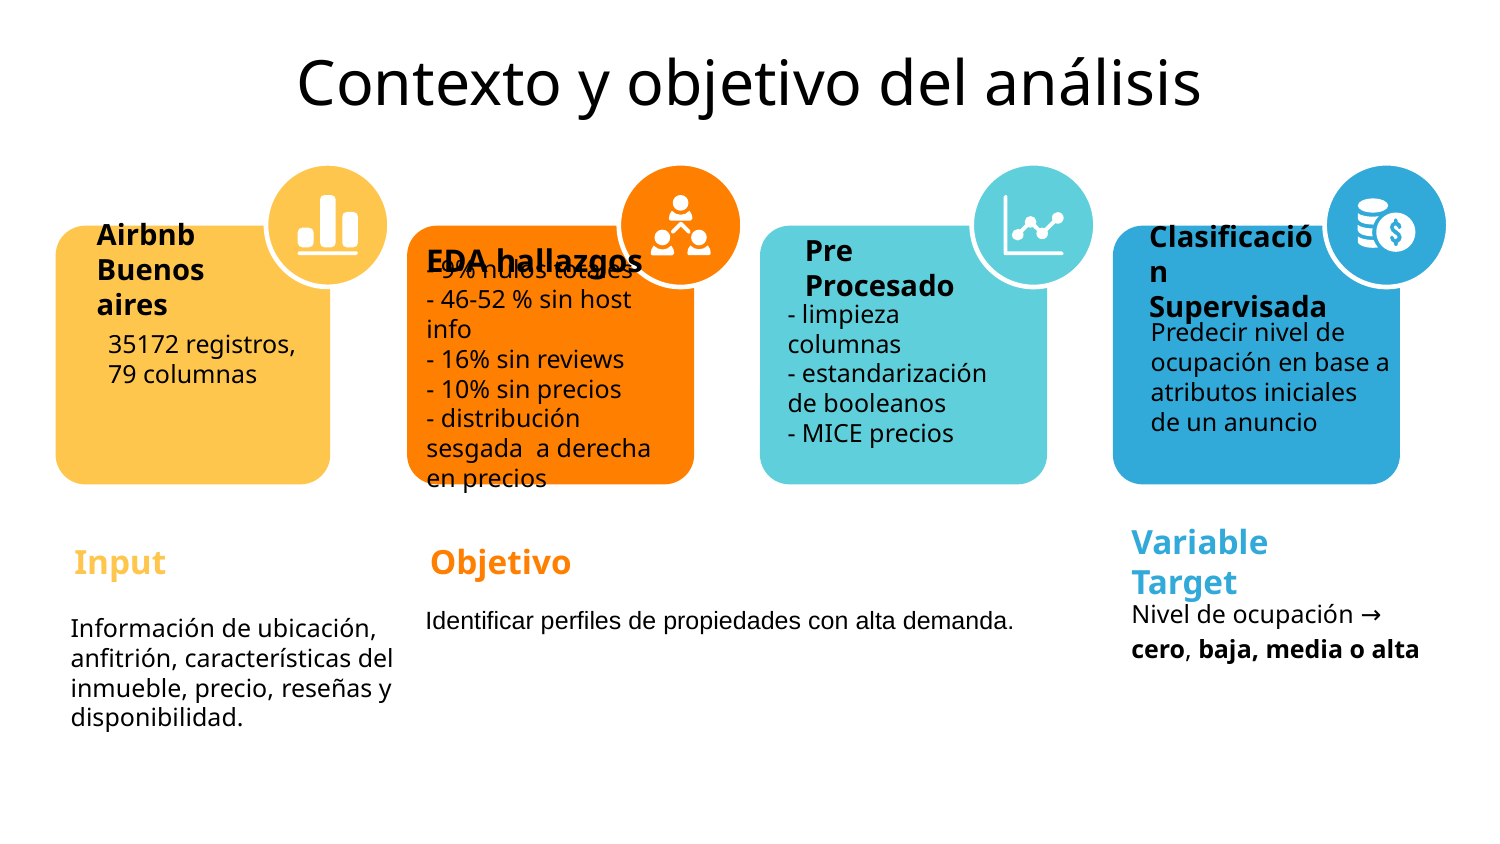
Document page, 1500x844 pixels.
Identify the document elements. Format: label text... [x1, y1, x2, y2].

text_box [971, 163, 1096, 288]
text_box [1003, 194, 1064, 256]
text_box EDA hallazgos [410, 236, 686, 283]
text_box Predecir nivel de ocupación en base a atributos iniciales de un anuncio [1135, 300, 1442, 424]
text_box - limpieza columnas - estandarización de booleanos - MICE precios [772, 270, 1027, 476]
text_box Nivel de ocupación → cero, baja, media o alta [1116, 617, 1461, 726]
text_box Clasificación Supervisada [1134, 243, 1346, 298]
text_box Información de ubicación, anfitrión, características del inmueble, precio, reseñas y disponibilidad. [55, 597, 436, 777]
text_box Variable Target [1116, 538, 1345, 585]
text_box [759, 225, 1048, 485]
text_box Pre Procesado [789, 240, 990, 270]
text_box Input [59, 525, 288, 596]
text_box [414, 225, 619, 236]
text_box [55, 225, 331, 485]
text_box [1112, 225, 1400, 485]
text_box [618, 163, 743, 288]
title Contexto y objetivo del análisis [75, 41, 1425, 121]
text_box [297, 194, 359, 256]
text_box 35172 registros, 79 columnas [93, 296, 322, 421]
text_box Airbnb Buenos aires [81, 245, 266, 292]
text_box [265, 163, 390, 287]
text_box [407, 242, 695, 485]
text_box [1324, 163, 1449, 288]
text_box Identificar perfiles de propiedades con alta demanda. [410, 589, 1046, 650]
text_box Objetivo [414, 538, 644, 585]
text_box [1357, 198, 1416, 253]
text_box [650, 194, 711, 256]
text_box - 9% nulos totales - 46-52 % sin host info - 16% sin reviews - 10% sin precios - distribución sesgada a derecha en precios [411, 297, 699, 449]
